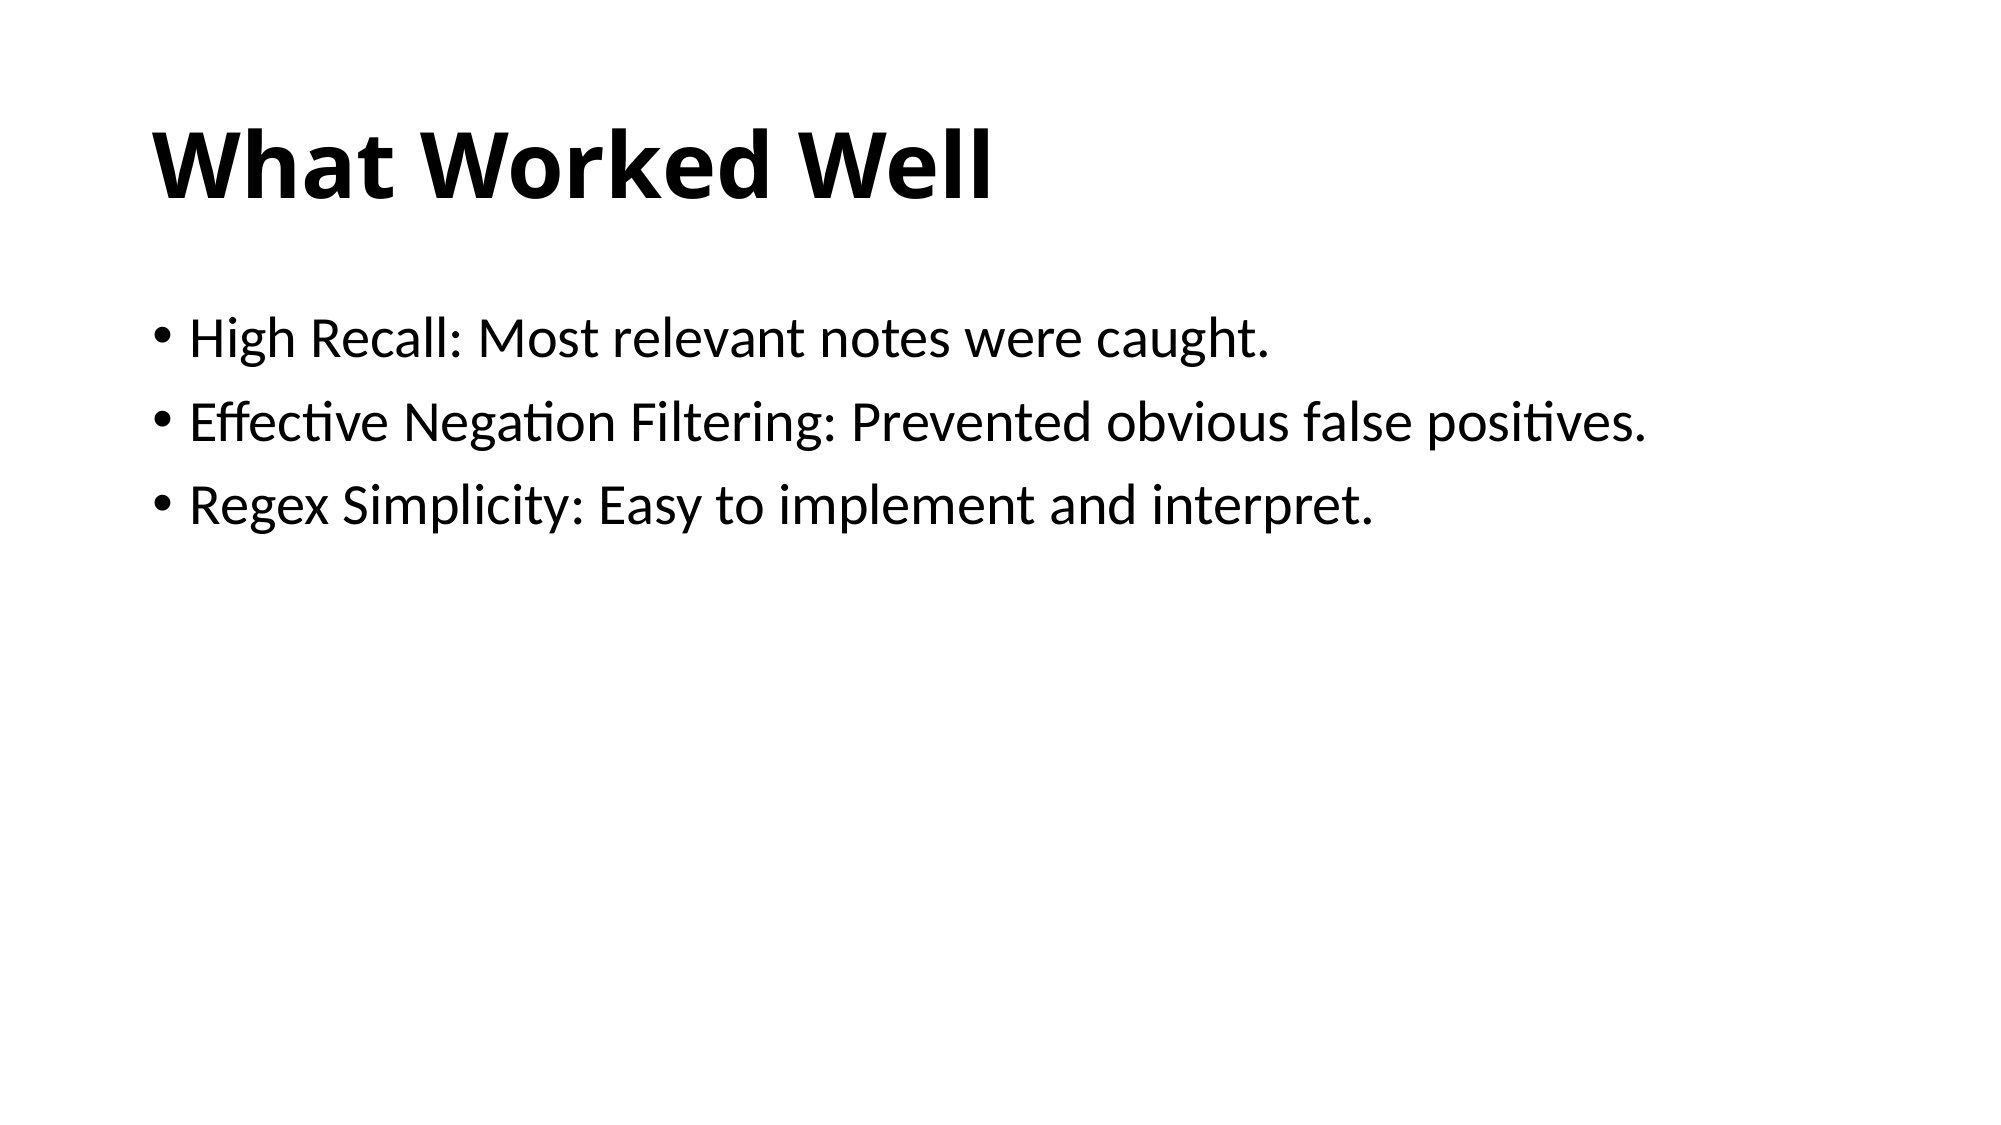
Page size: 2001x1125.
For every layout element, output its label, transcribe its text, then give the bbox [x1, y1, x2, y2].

title What Worked Well [137, 59, 1863, 278]
list High Recall: Most relevant notes were caught. Effective Negation Filtering: Prevented obvious false positives. Regex Simplicity: Easy to implement and interpret. [137, 299, 1863, 1014]
